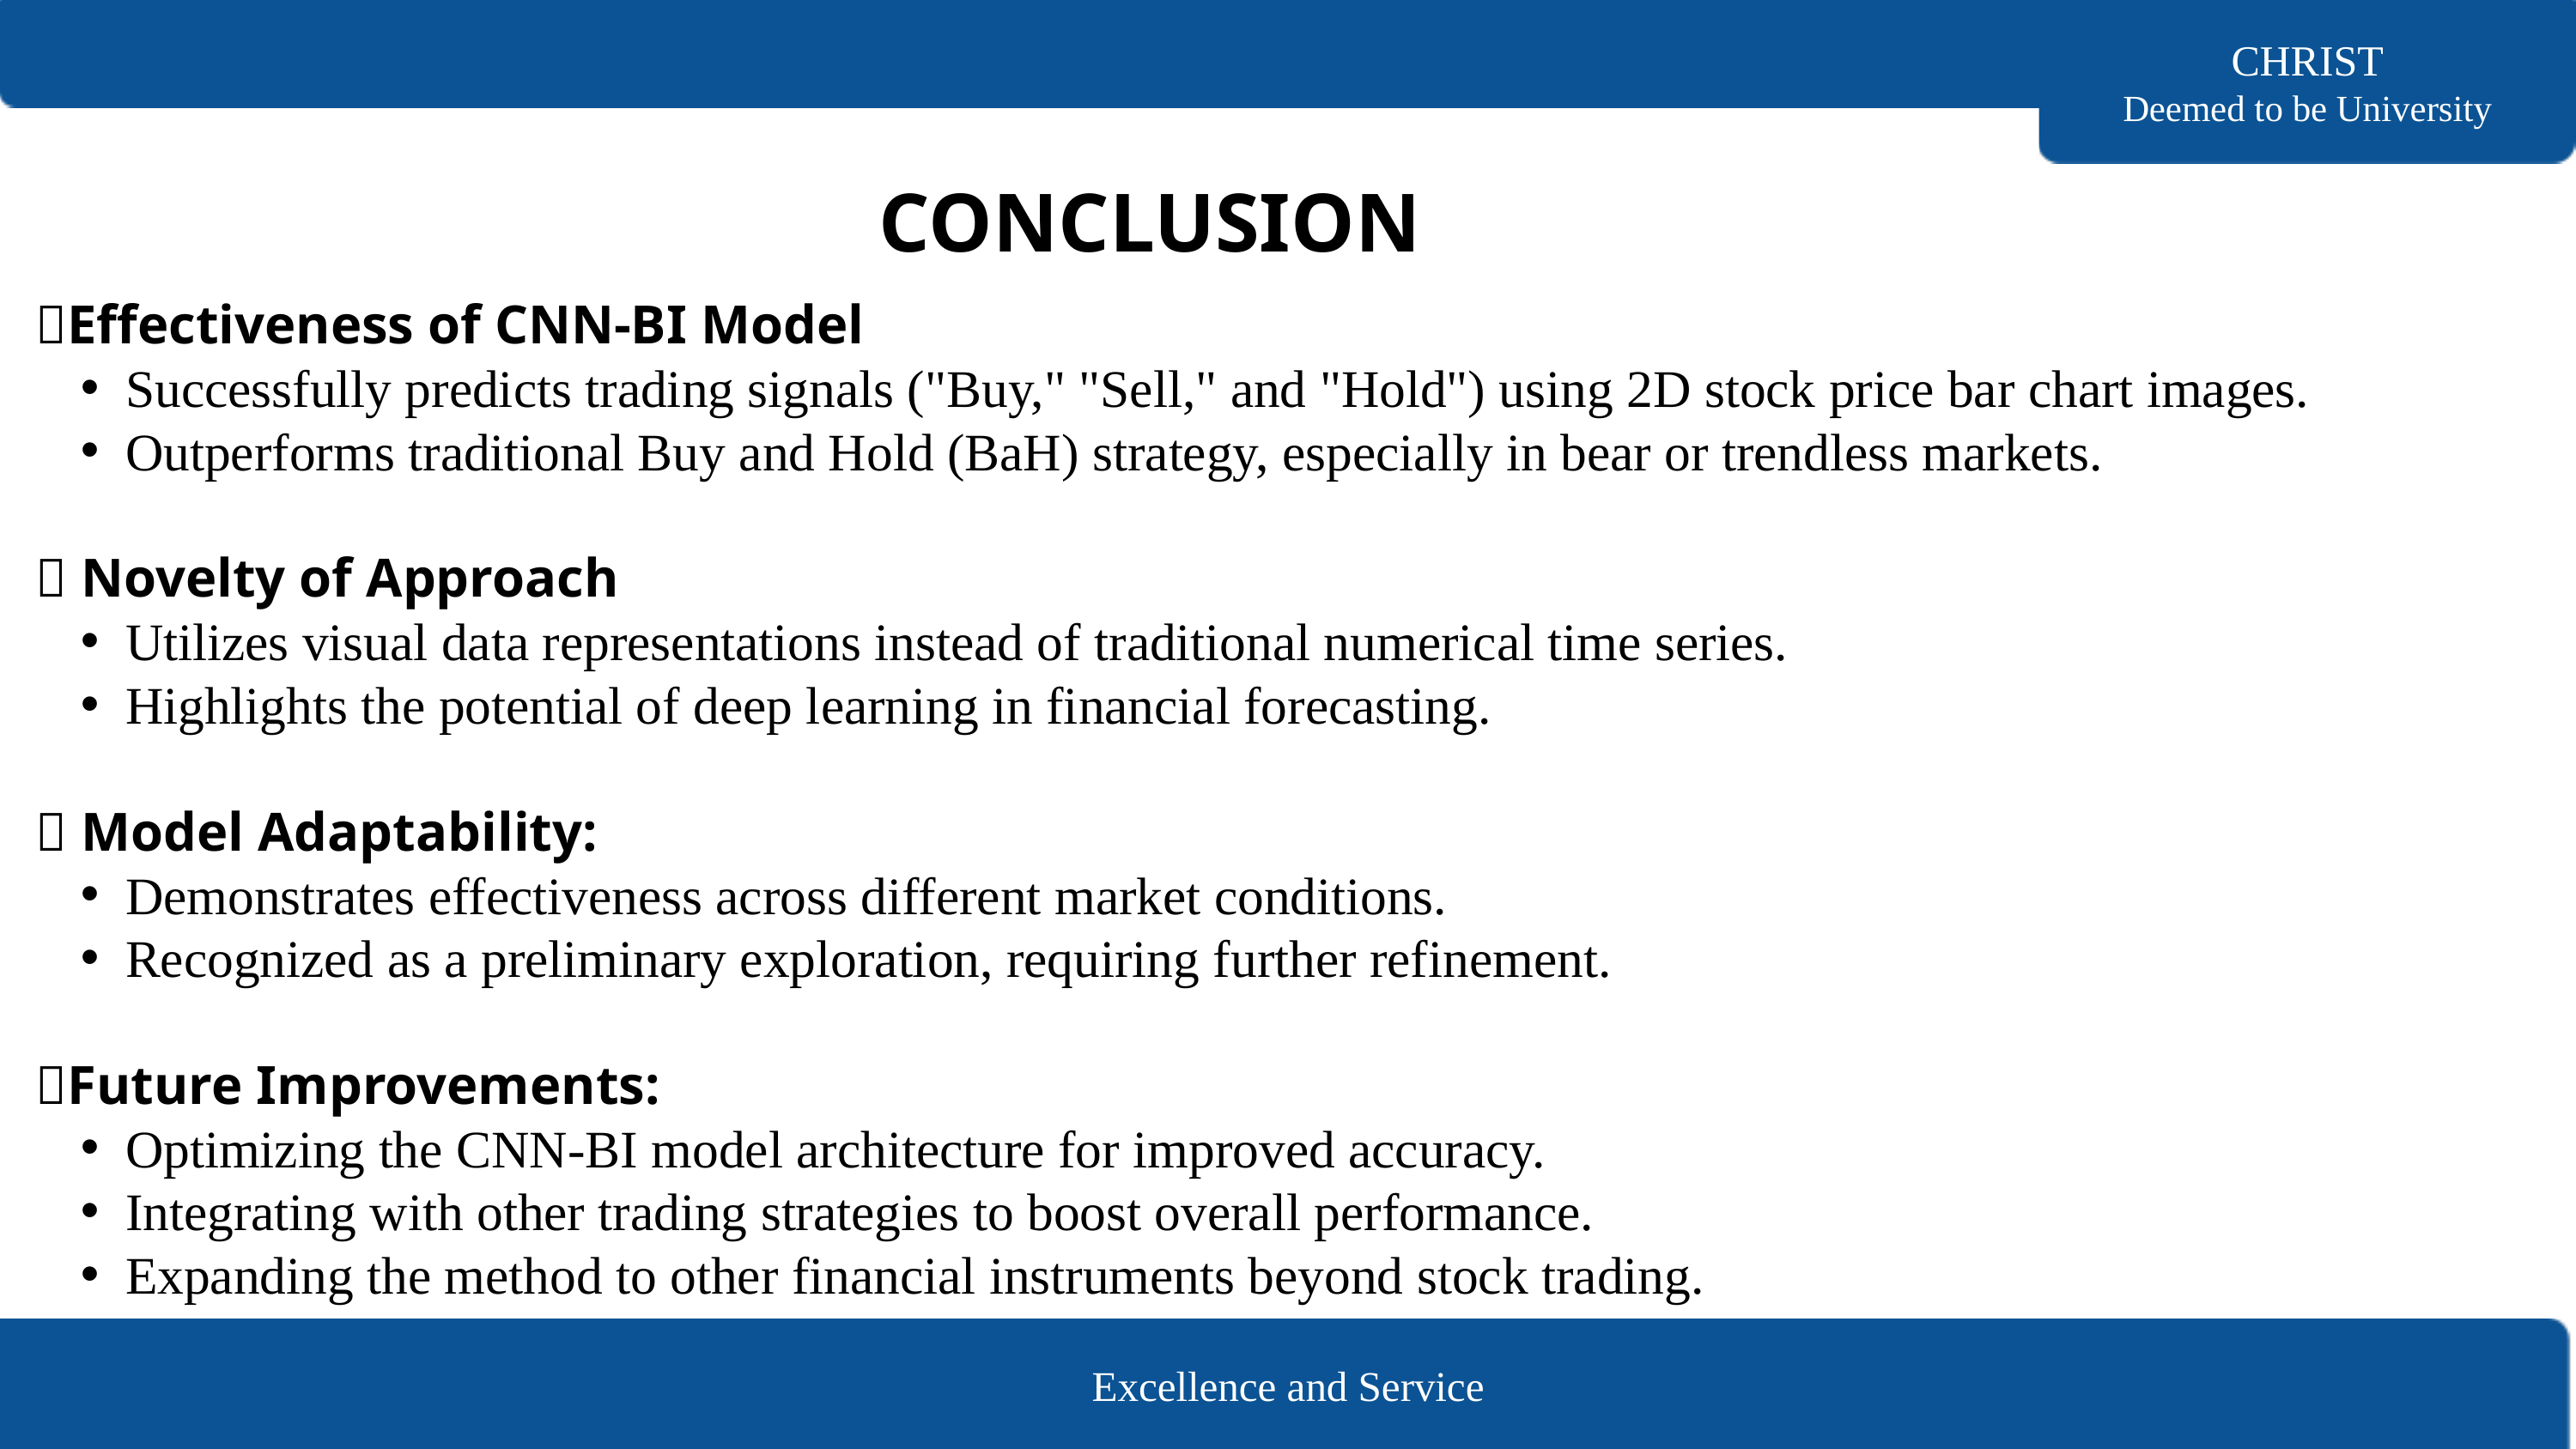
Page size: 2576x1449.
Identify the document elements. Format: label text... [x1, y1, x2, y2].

text_box CONCLUSION [740, 171, 1559, 269]
text_box [0, 0, 2576, 108]
text_box [0, 1319, 2576, 1449]
text_box CHRIST Deemed to be University [2062, 33, 2554, 130]
text_box ✅Effectiveness of CNN-BI Model Successfully predicts trading signals ("Buy," "Sell," and "Hold") using 2D stock price bar chart images. Outperforms traditional Buy and Hold (BaH) strategy, especially in bear or trendless markets. ✅ Novelty of Approach Utilizes visual data representations instead of traditional numerical time series. Highlights the potential of deep learning in financial forecasting. ✅ Model Adaptability: Demonstrates effectiveness across different market conditions. Recognized as a preliminary exploration, requiring further refinement. ✅Future Improvements: Optimizing the CNN-BI model architecture for improved accuracy. Integrating with other trading strategies to boost overall performance. Expanding the method to other financial instruments beyond stock trading. [35, 291, 2432, 1432]
text_box [2038, 10, 2576, 164]
